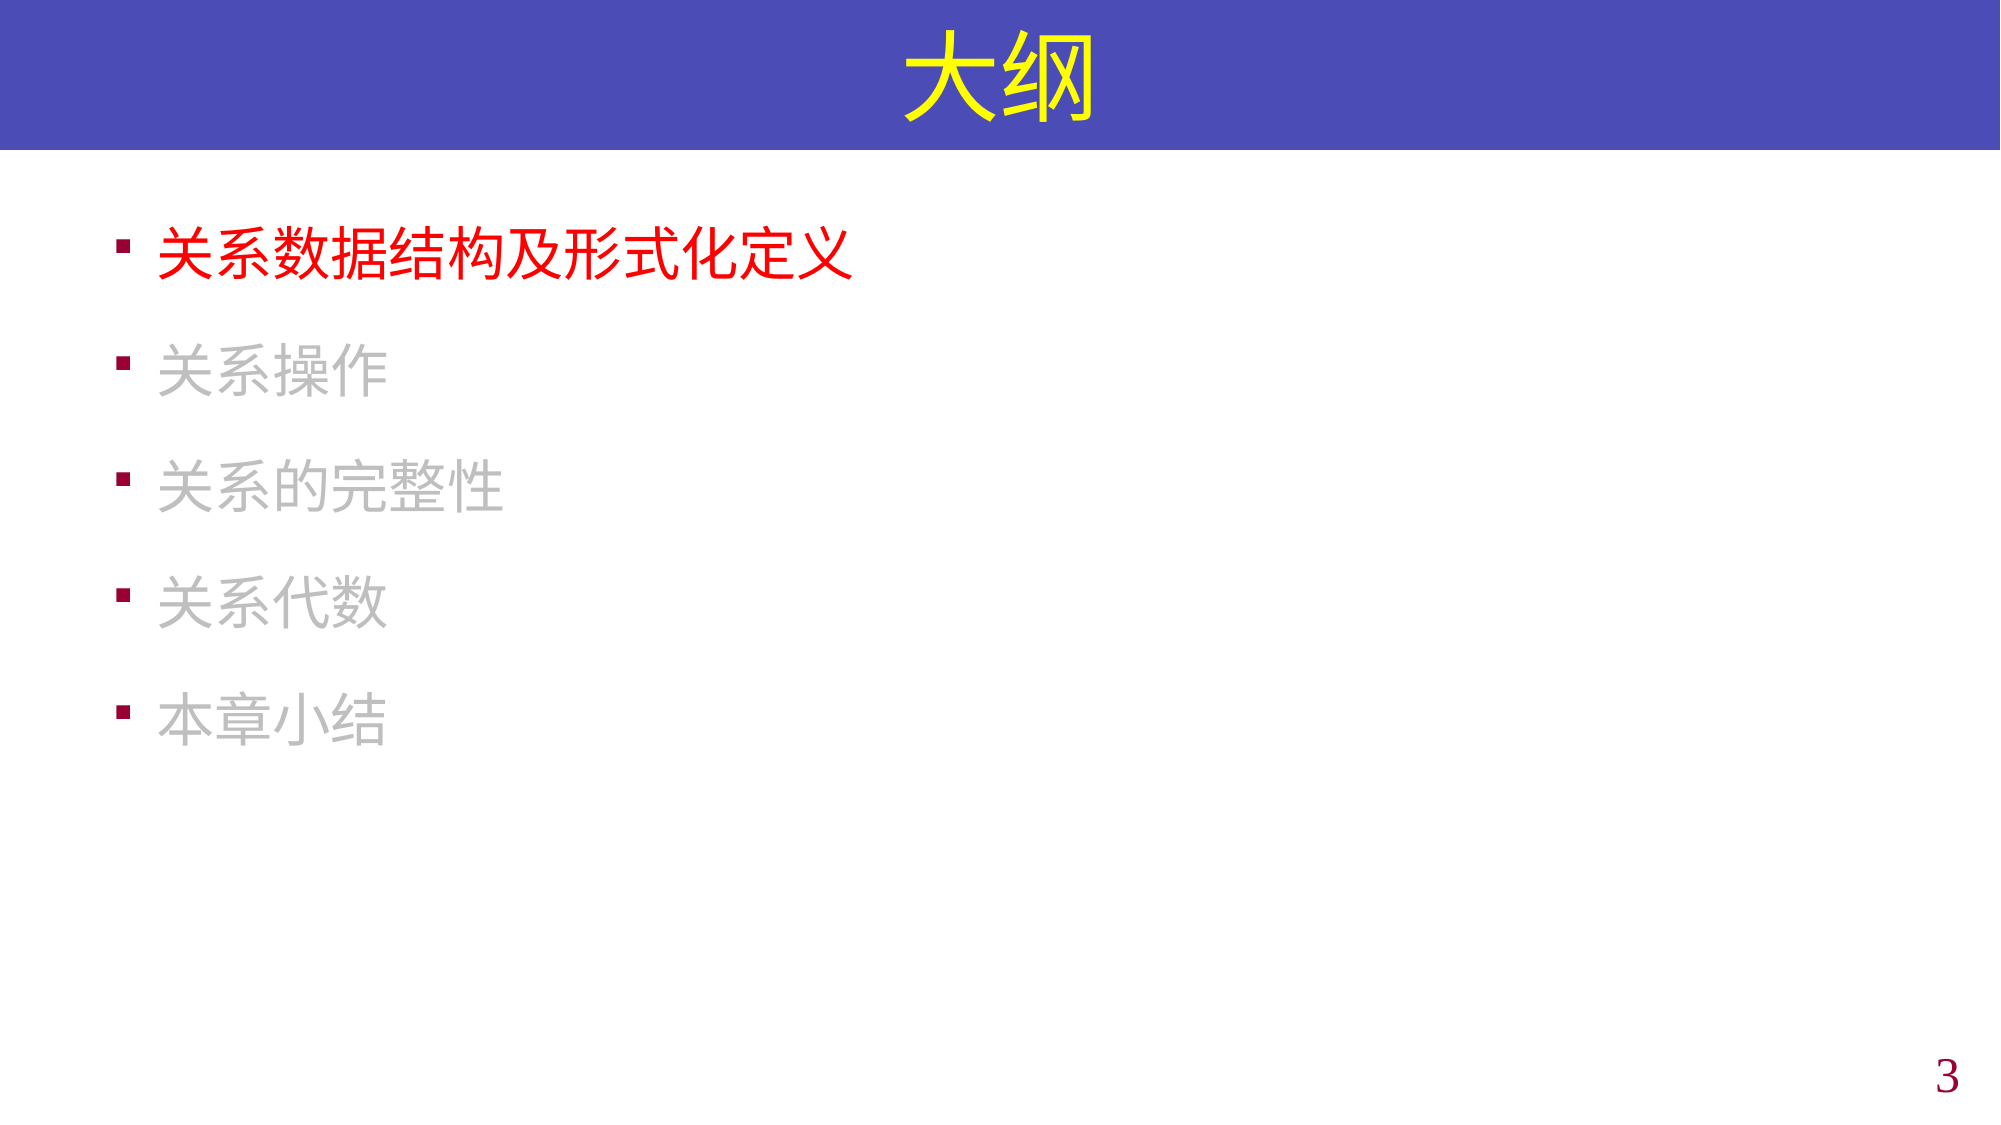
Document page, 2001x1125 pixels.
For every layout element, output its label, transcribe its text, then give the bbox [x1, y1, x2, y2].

slide_number 2 [1550, 1048, 1975, 1096]
title 大纲 [0, 0, 2000, 150]
list 关系数据结构及形式化定义 关系操作 关系的完整性 关系代数 本章小结 [97, 174, 1904, 1073]
